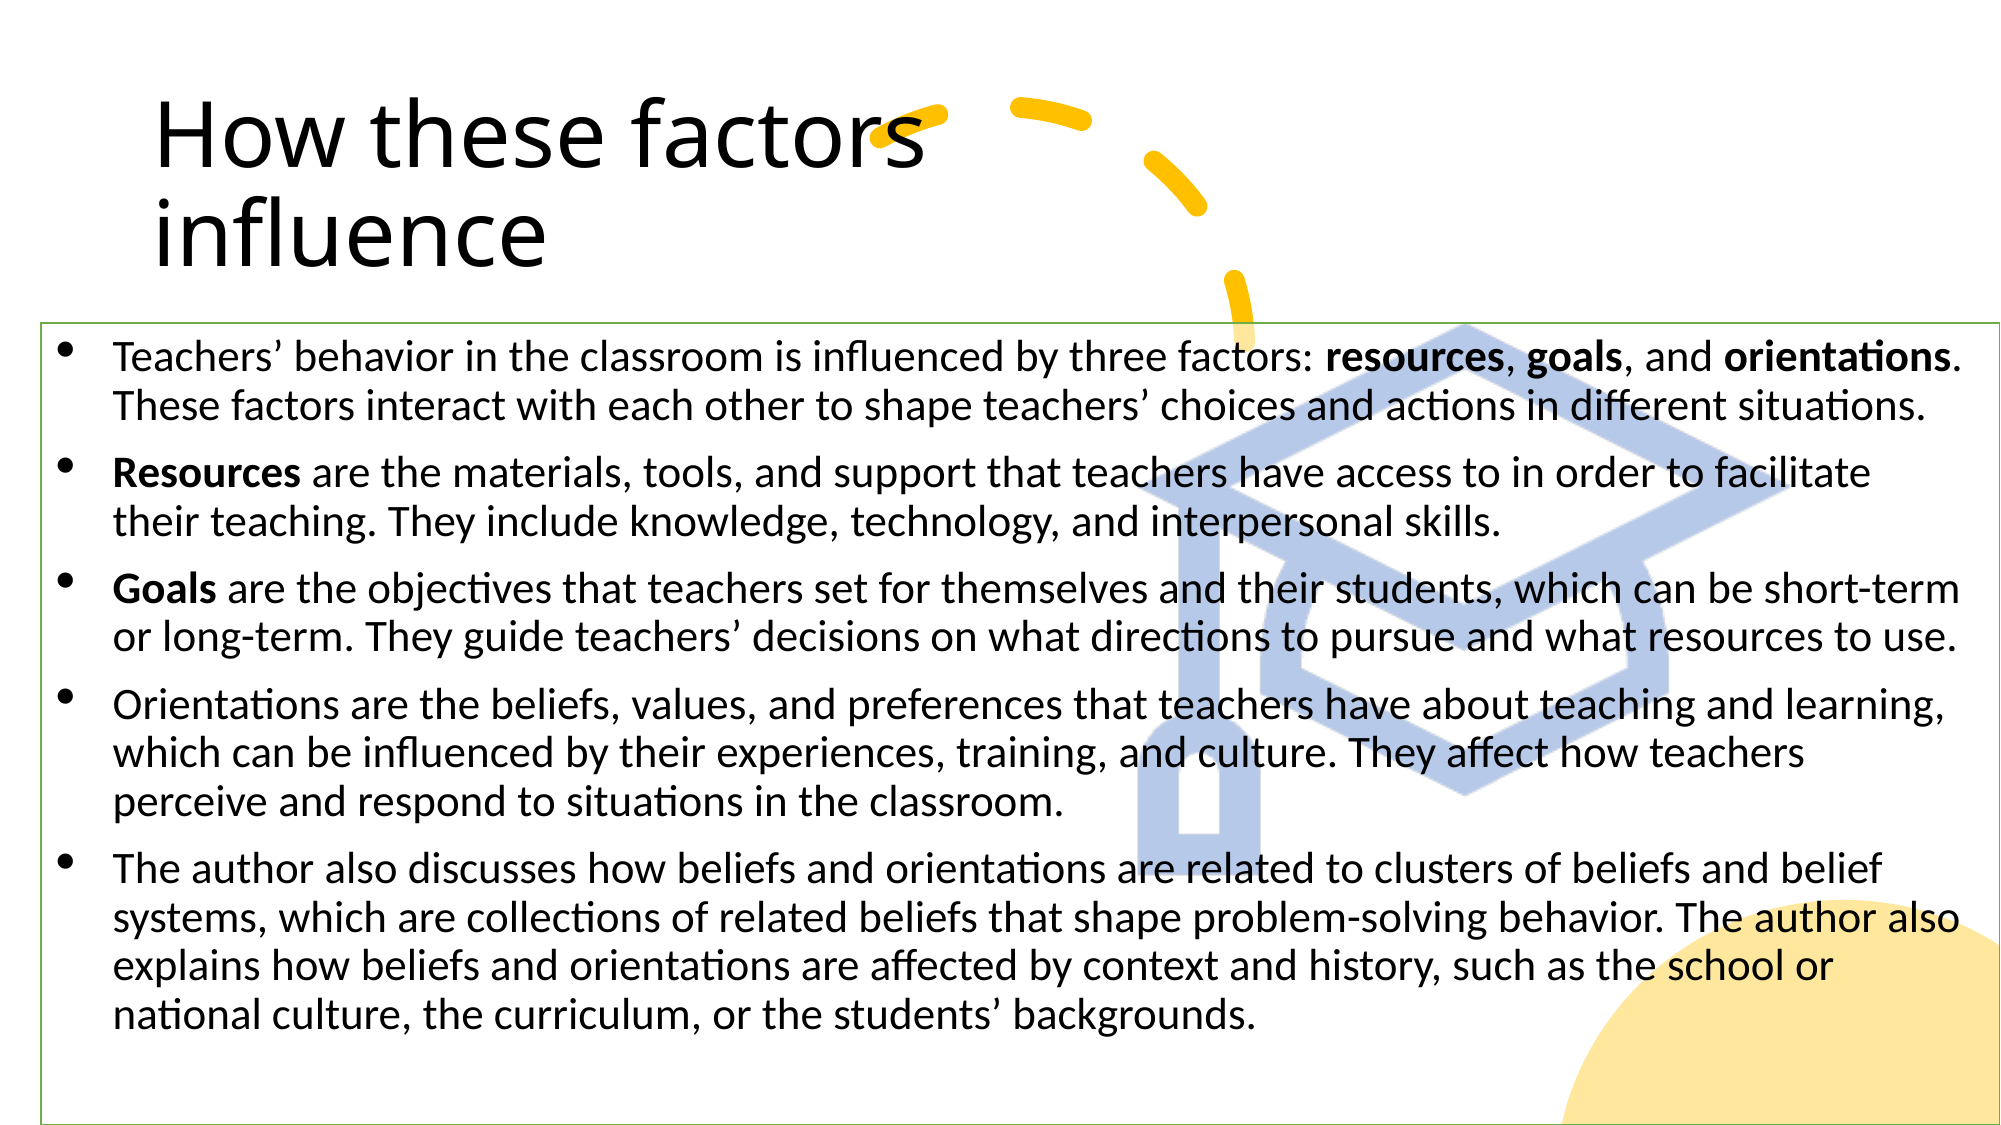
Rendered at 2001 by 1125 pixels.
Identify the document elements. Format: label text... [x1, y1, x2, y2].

text_box [969, 106, 1149, 322]
title How these factors influence [137, 78, 1000, 297]
text_box [40, 322, 2000, 1125]
picture [1072, 156, 1857, 941]
text_box [0, 0, 2000, 1125]
list Teachers’ behavior in the classroom is influenced by three factors: resources, goals, and orientations. These factors interact with each other to shape teachers’ choices and actions in different situations. Resources are the materials, tools, and support that teachers have access to in order to facilitate their teaching. They include knowledge, technology, and interpersonal skills. Goals are the objectives that teachers set for themselves and their students, which can be short-term or long-term. They guide teachers’ decisions on what directions to pursue and what resources to use. Orientations are the beliefs, values, and preferences that teachers have about teaching and learning, which can be influenced by their experiences, training, and culture. They affect how teachers perceive and respond to situations in the classroom. The author also discusses how beliefs and orientations are related to clusters of beliefs and belief systems, which are collections of related beliefs that shape problem-solving behavior. The author also explains how beliefs and orientations are affected by context and history, such as the school or national culture, the curriculum, or the students’ backgrounds. [42, 325, 1982, 1122]
